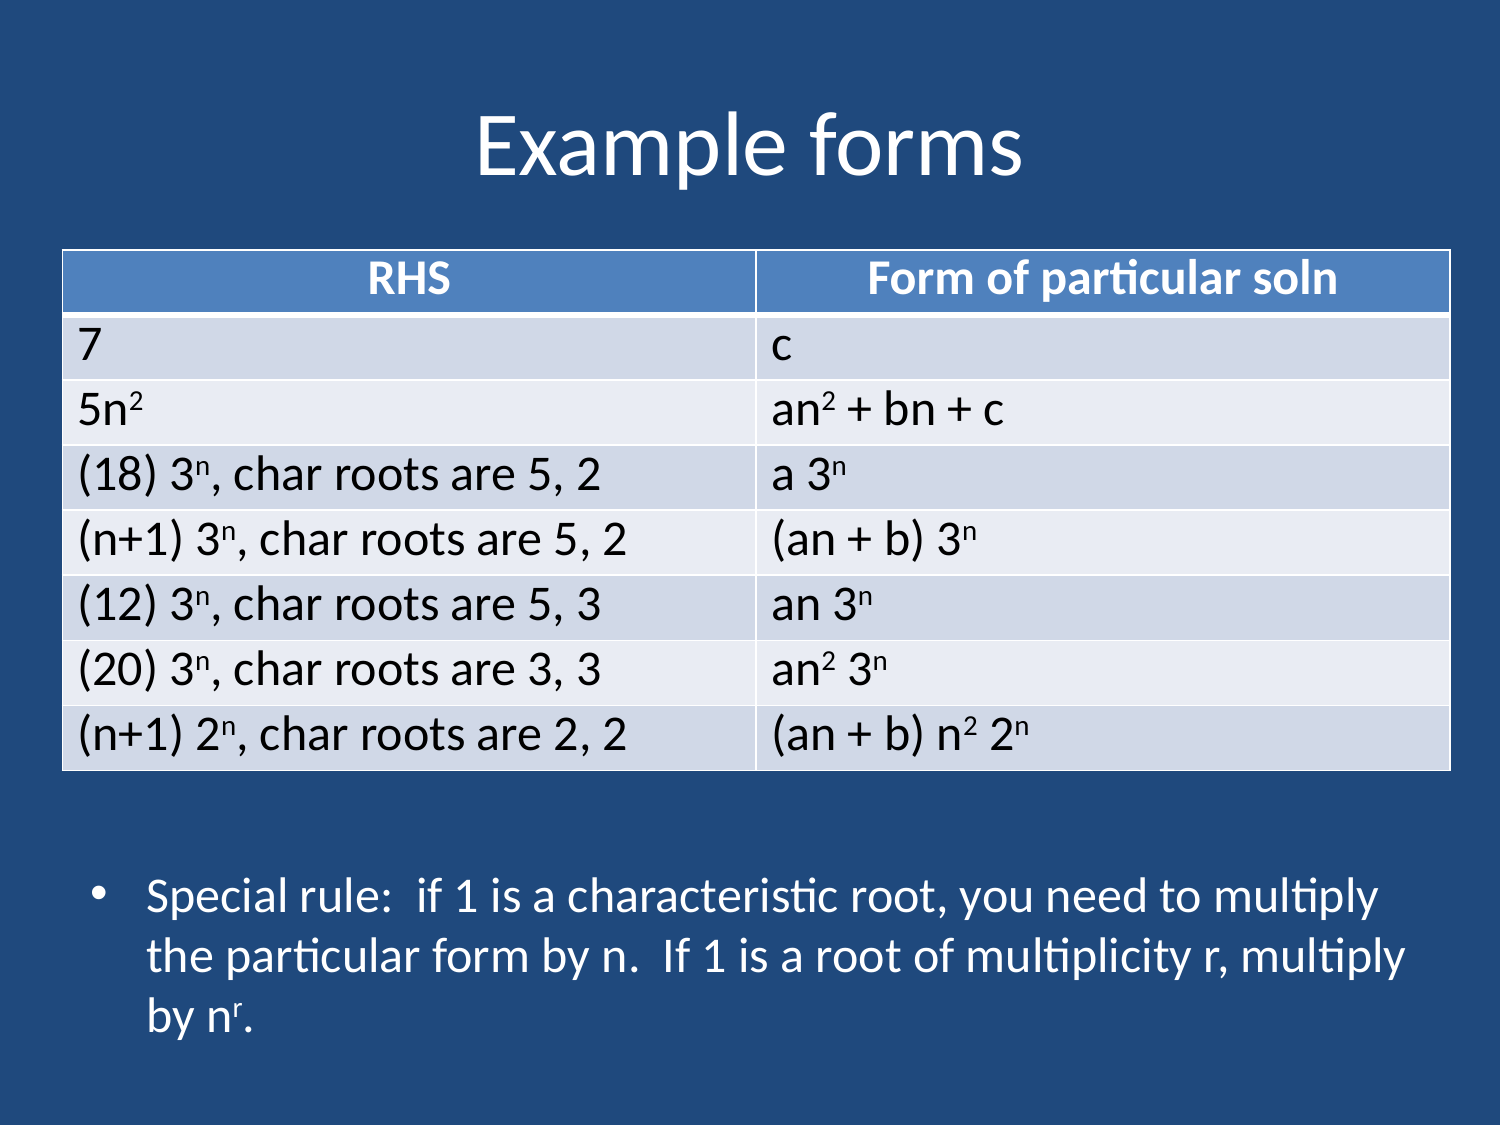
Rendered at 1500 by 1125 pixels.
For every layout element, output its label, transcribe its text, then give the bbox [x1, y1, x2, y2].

table_cell an2 + bn + c [757, 381, 1449, 444]
table_cell 5n2 [63, 381, 755, 444]
table_cell a 3n [757, 446, 1449, 509]
table_cell (an + b) n2 2n [757, 706, 1449, 770]
table_cell an2 3n [757, 641, 1449, 705]
table_cell an 3n [757, 576, 1449, 640]
table_cell (n+1) 3n, char roots are 5, 2 [63, 511, 755, 574]
list Special rule: if 1 is a characteristic root, you need to multiply the particular form by n. If 1 is a root of multiplicity r, multiply by nr. [75, 771, 1425, 1125]
table_cell (an + b) 3n [757, 511, 1449, 574]
table_cell 7 [63, 318, 755, 379]
table_cell c [757, 318, 1449, 379]
table_cell (20) 3n, char roots are 3, 3 [63, 641, 755, 705]
table_cell (n+1) 2n, char roots are 2, 2 [63, 706, 755, 770]
title Example forms [75, 45, 1425, 233]
table_cell (12) 3n, char roots are 5, 3 [63, 576, 755, 640]
table_header RHS [63, 251, 755, 312]
table_header Form of particular soln [757, 251, 1449, 312]
table_cell (18) 3n, char roots are 5, 2 [63, 446, 755, 509]
